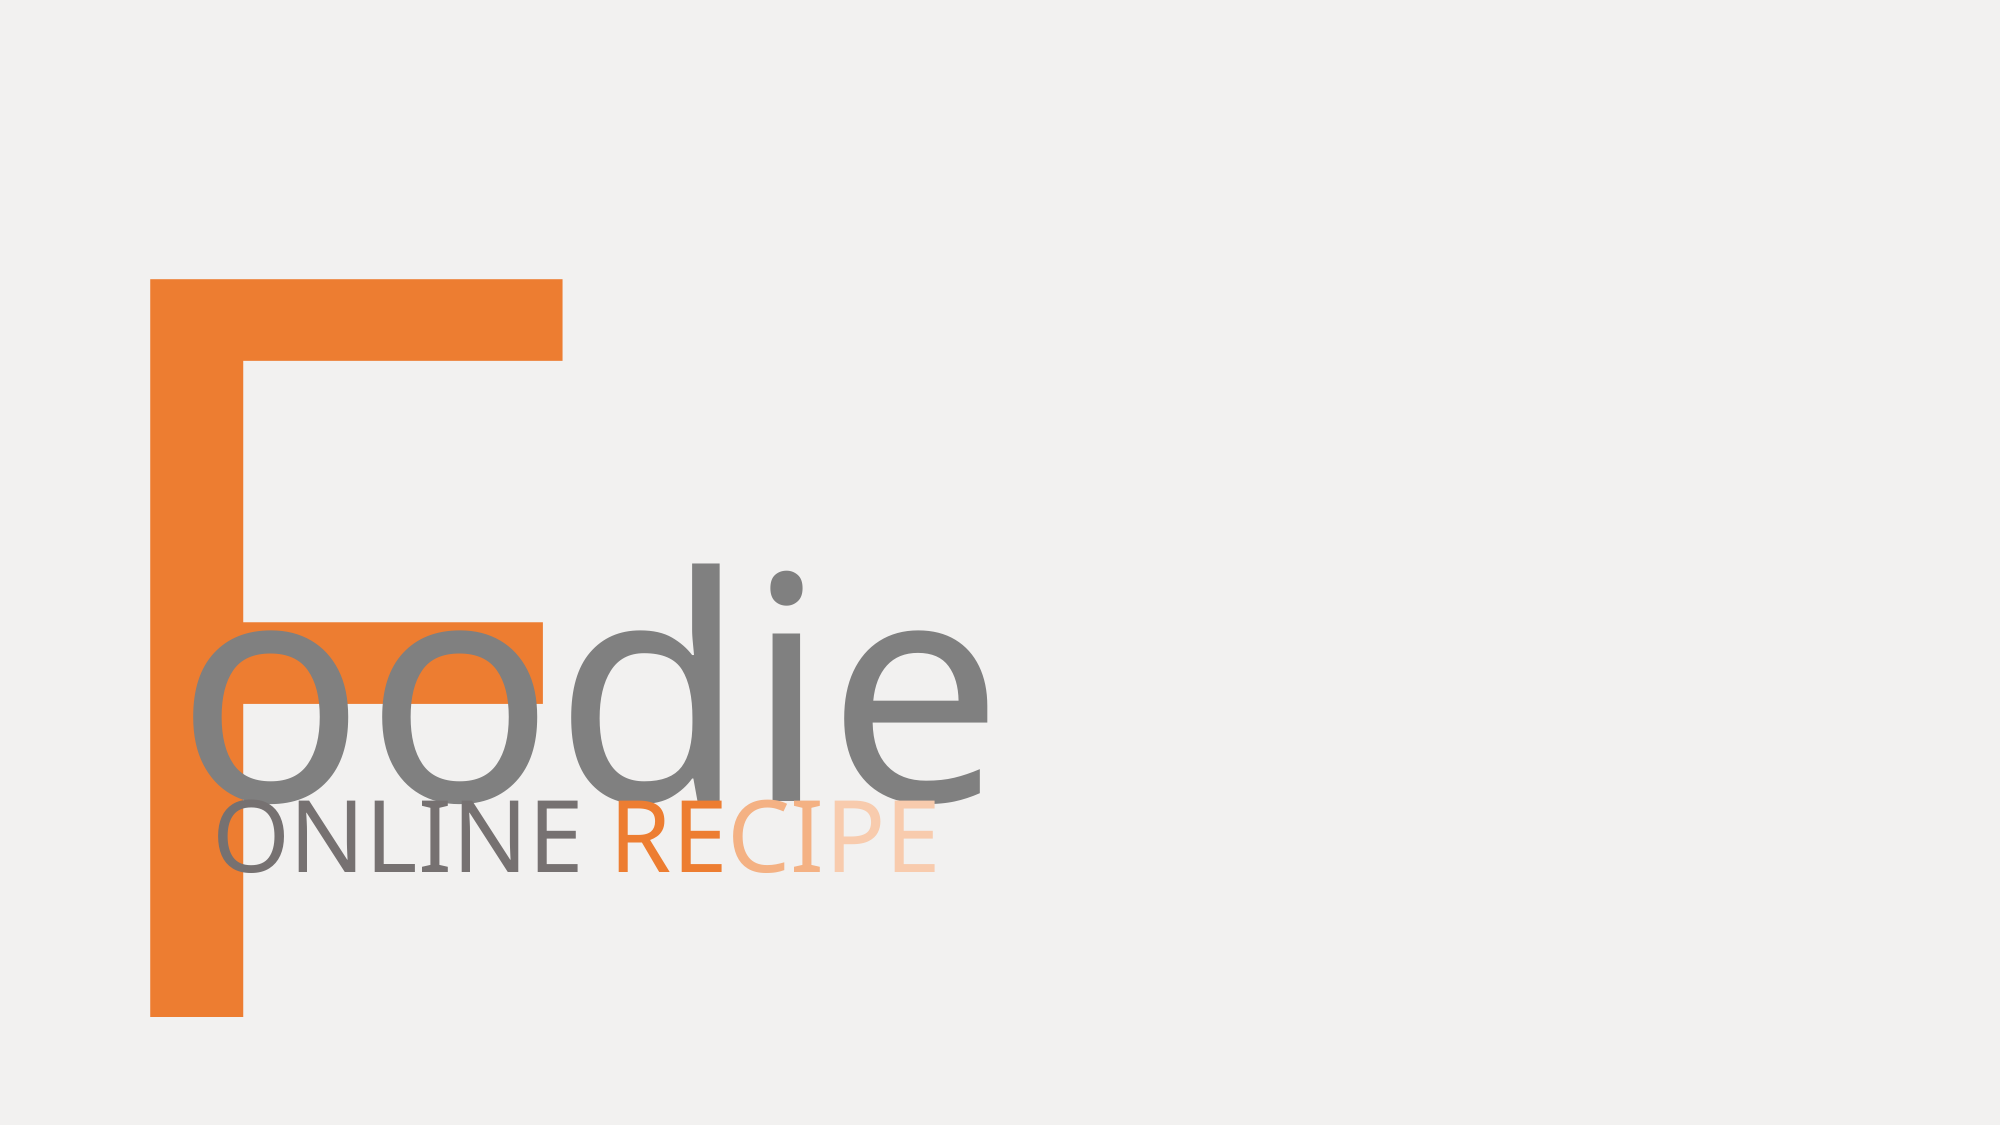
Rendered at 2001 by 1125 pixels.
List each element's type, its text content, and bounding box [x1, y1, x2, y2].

text_box oodie [161, 481, 1019, 872]
text_box F [35, 0, 603, 1125]
text_box ONLINE RECIPE [197, 764, 956, 900]
